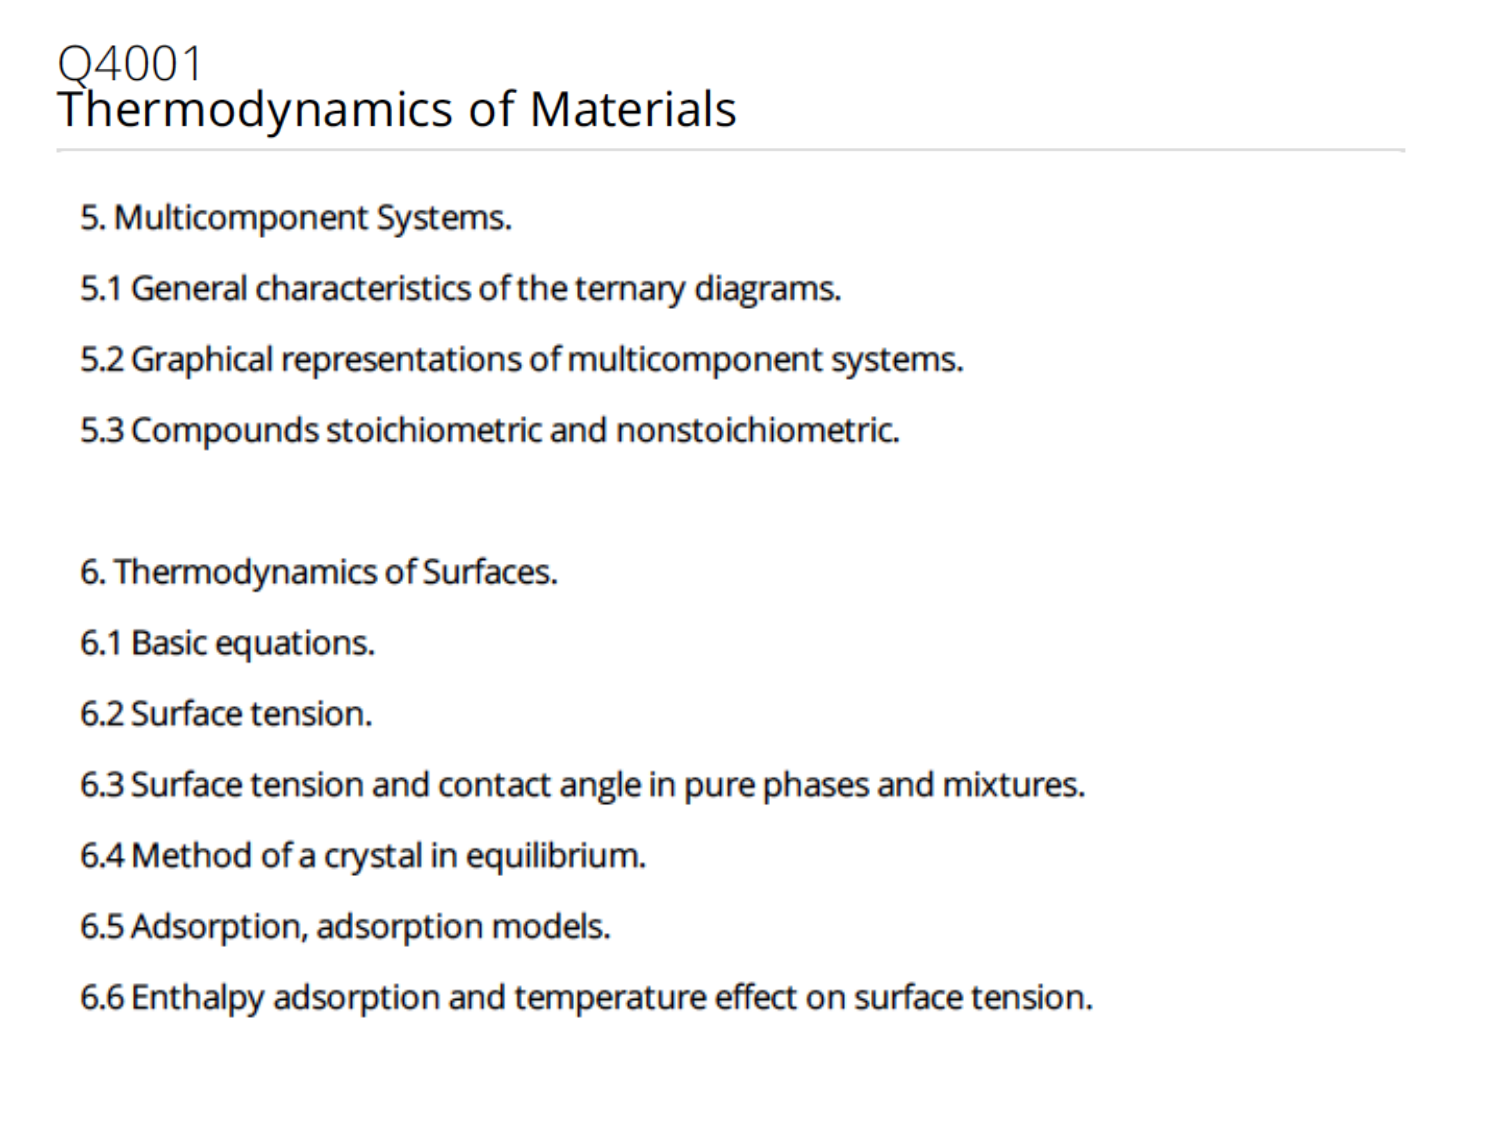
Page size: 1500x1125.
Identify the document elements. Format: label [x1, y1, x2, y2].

picture [35, 36, 1454, 1049]
